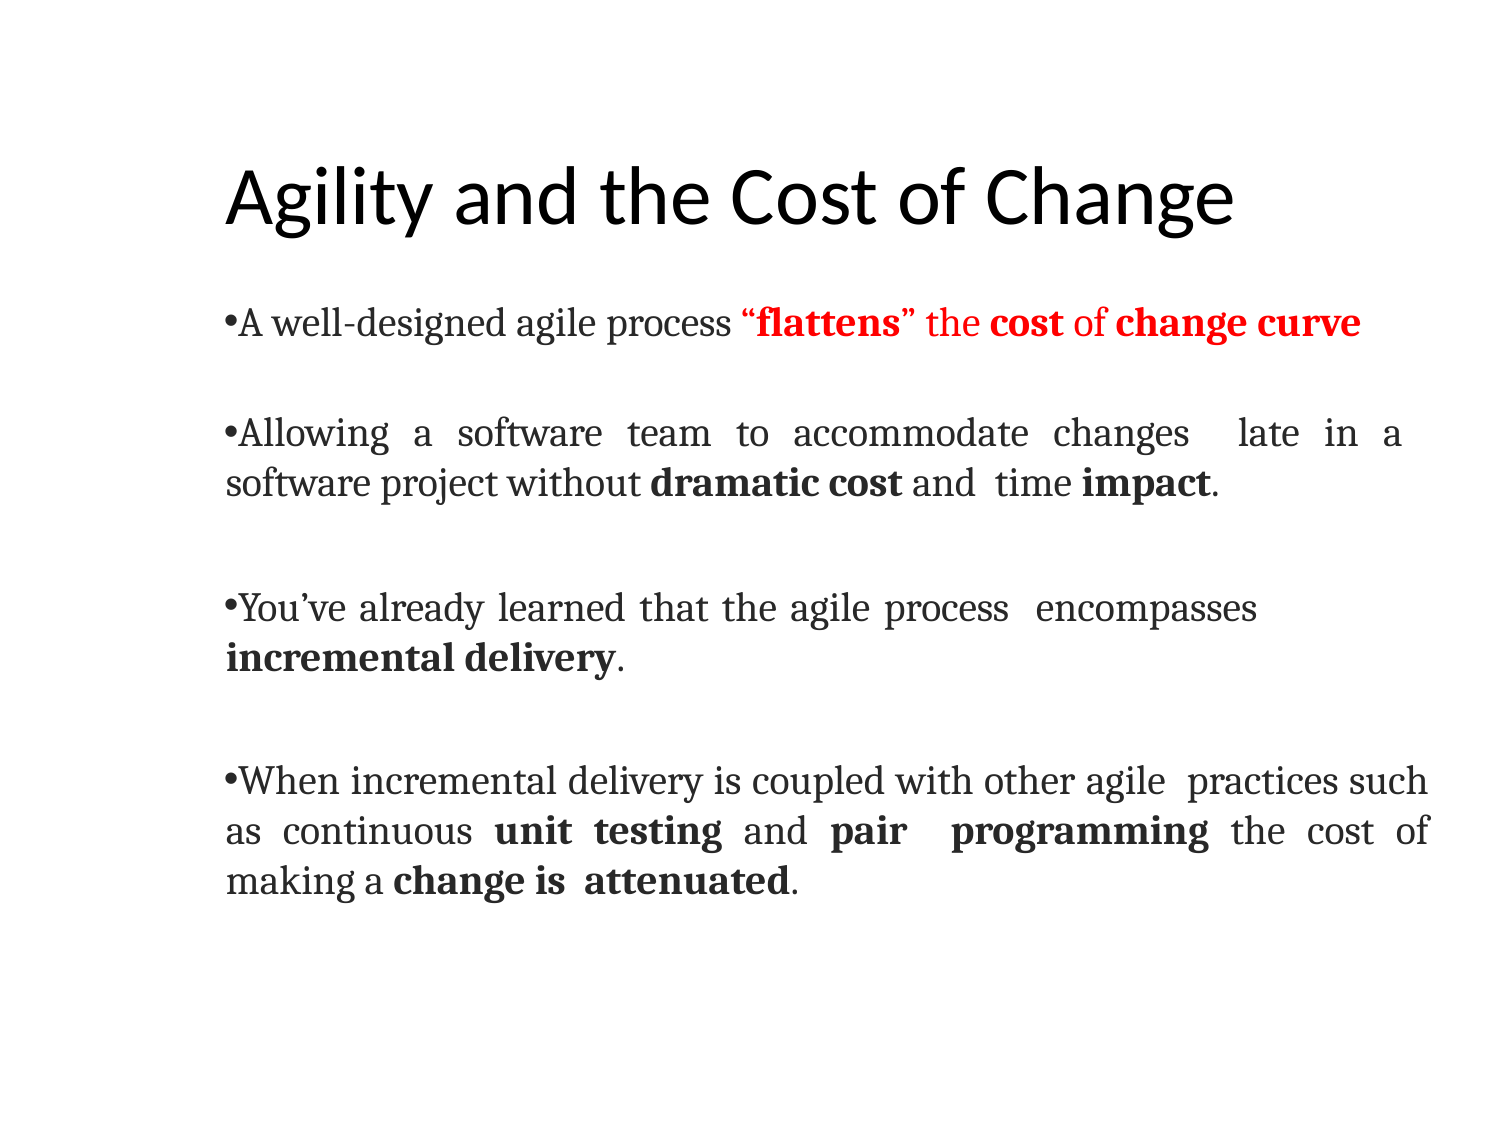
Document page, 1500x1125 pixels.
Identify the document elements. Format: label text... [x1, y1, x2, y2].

title Agility and the Cost of Change [165, 95, 1295, 286]
text_box A well-designed agile process “flattens” the cost of change curve Allowing a software team to accommodate changes late in a software project without dramatic cost and time impact. You’ve already learned that the agile process encompasses incremental delivery. When incremental delivery is coupled with other agile practices such as continuous unit testing and pair programming the cost of making a change is attenuated. [223, 292, 1430, 904]
